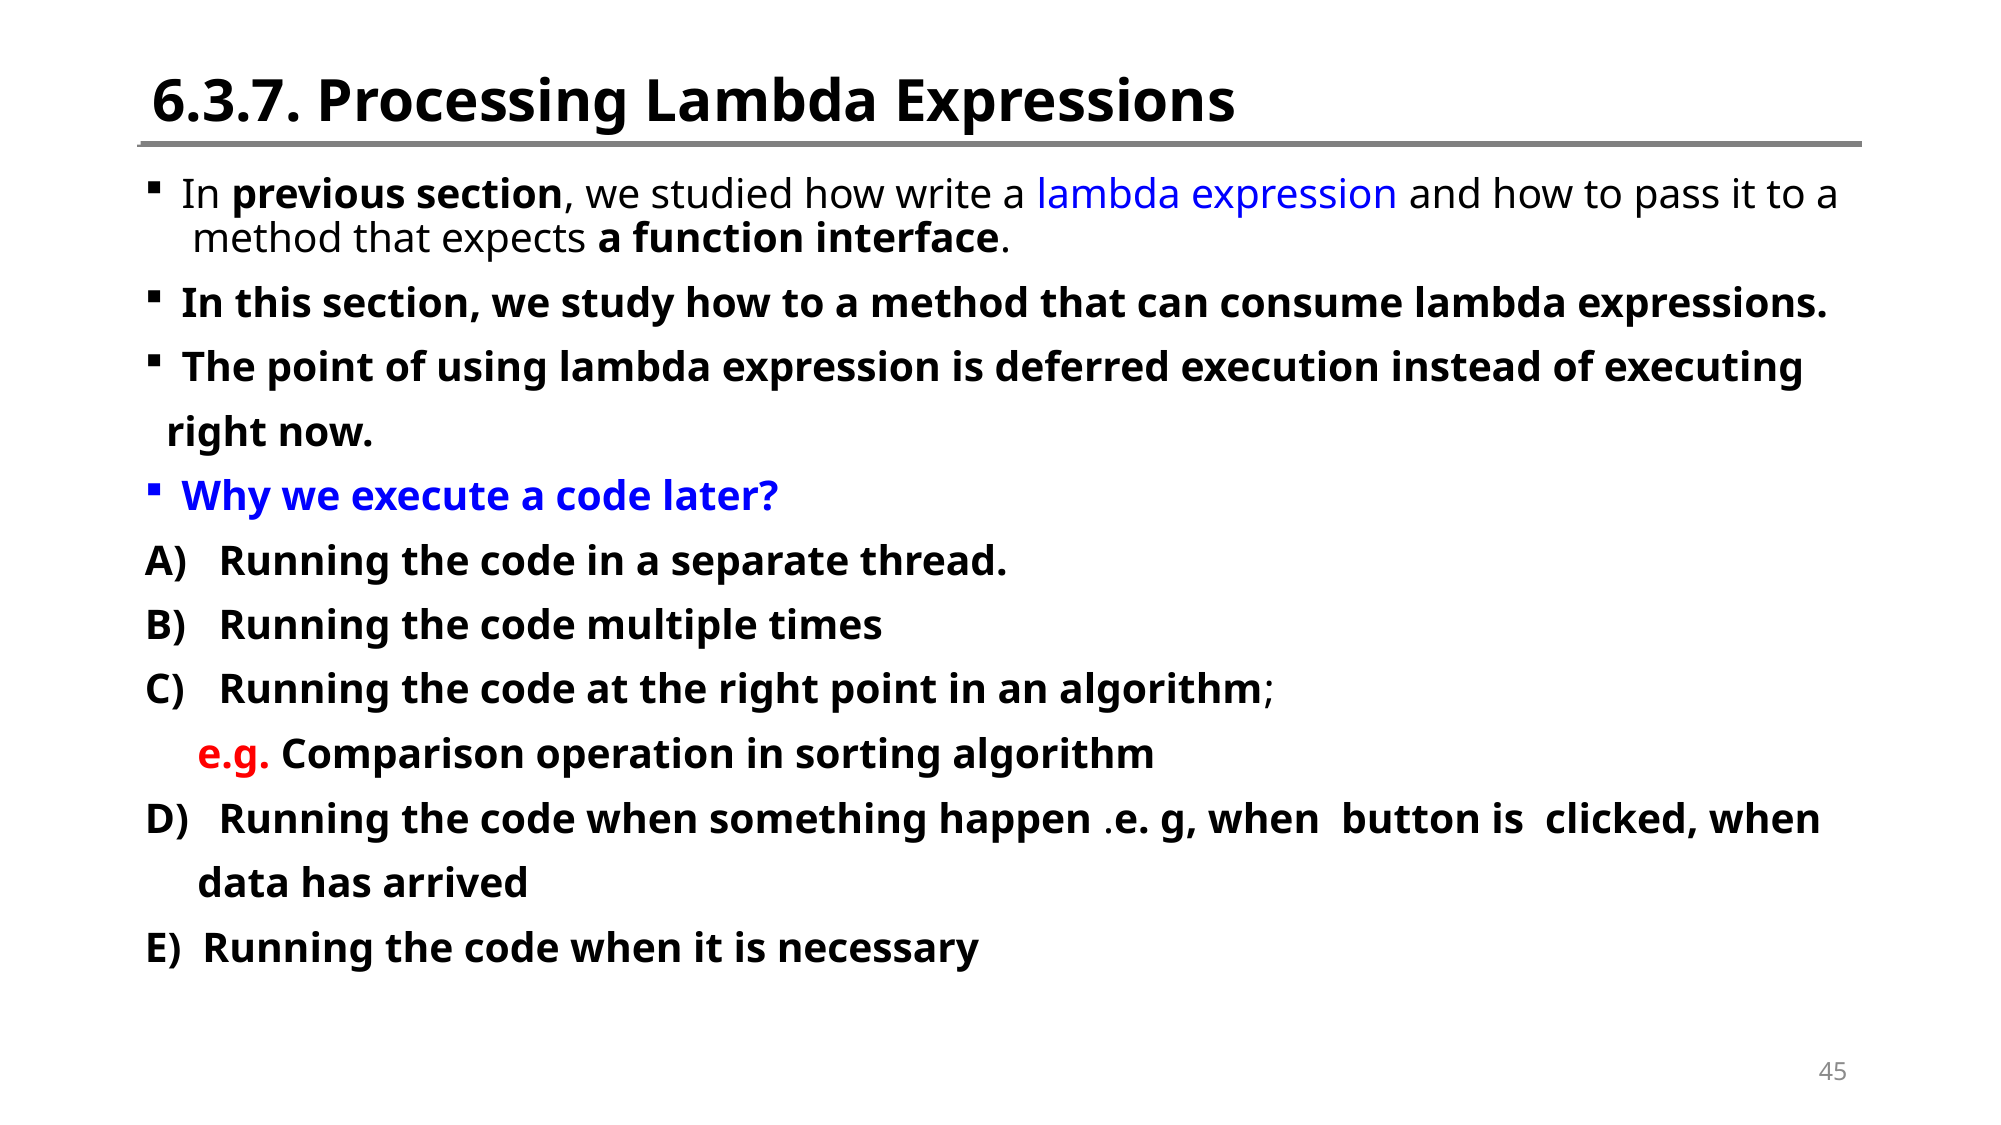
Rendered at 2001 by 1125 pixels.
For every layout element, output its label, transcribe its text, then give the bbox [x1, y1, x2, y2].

list In previous section, we studied how write a lambda expression and how to pass it to a method that expects a function interface. In this section, we study how to a method that can consume lambda expressions. The point of using lambda expression is deferred execution instead of executing right now. Why we execute a code later? Running the code in a separate thread. Running the code multiple times Running the code at the right point in an algorithm; e.g. Comparison operation in sorting algorithm Running the code when something happen .e. g, when button is clicked, when data has arrived E) Running the code when it is necessary [129, 165, 1863, 1015]
slide_number 45 [1412, 1042, 1863, 1103]
title 6.3.7. Processing Lambda Expressions [137, 59, 1863, 145]
